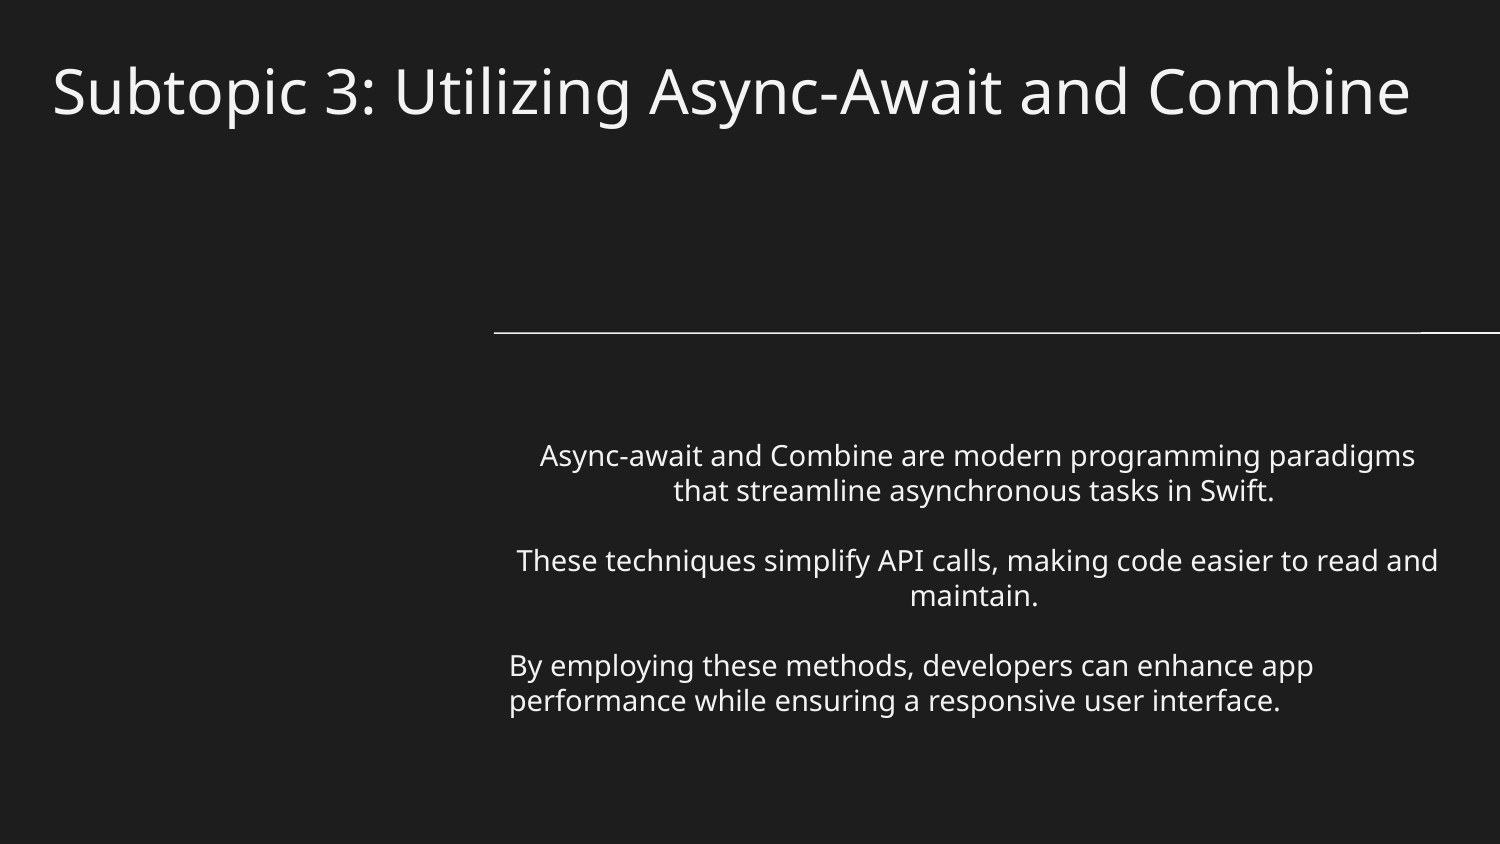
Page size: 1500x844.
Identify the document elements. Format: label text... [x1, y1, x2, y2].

title Subtopic 3: Utilizing Async-Await and Combine [37, 37, 1463, 152]
subtitle Async-await and Combine are modern programming paradigms that streamline asynchronous tasks in Swift. These techniques simplify API calls, making code easier to read and maintain. By employing these methods, developers can enhance app performance while ensuring a responsive user interface. [493, 421, 1463, 807]
